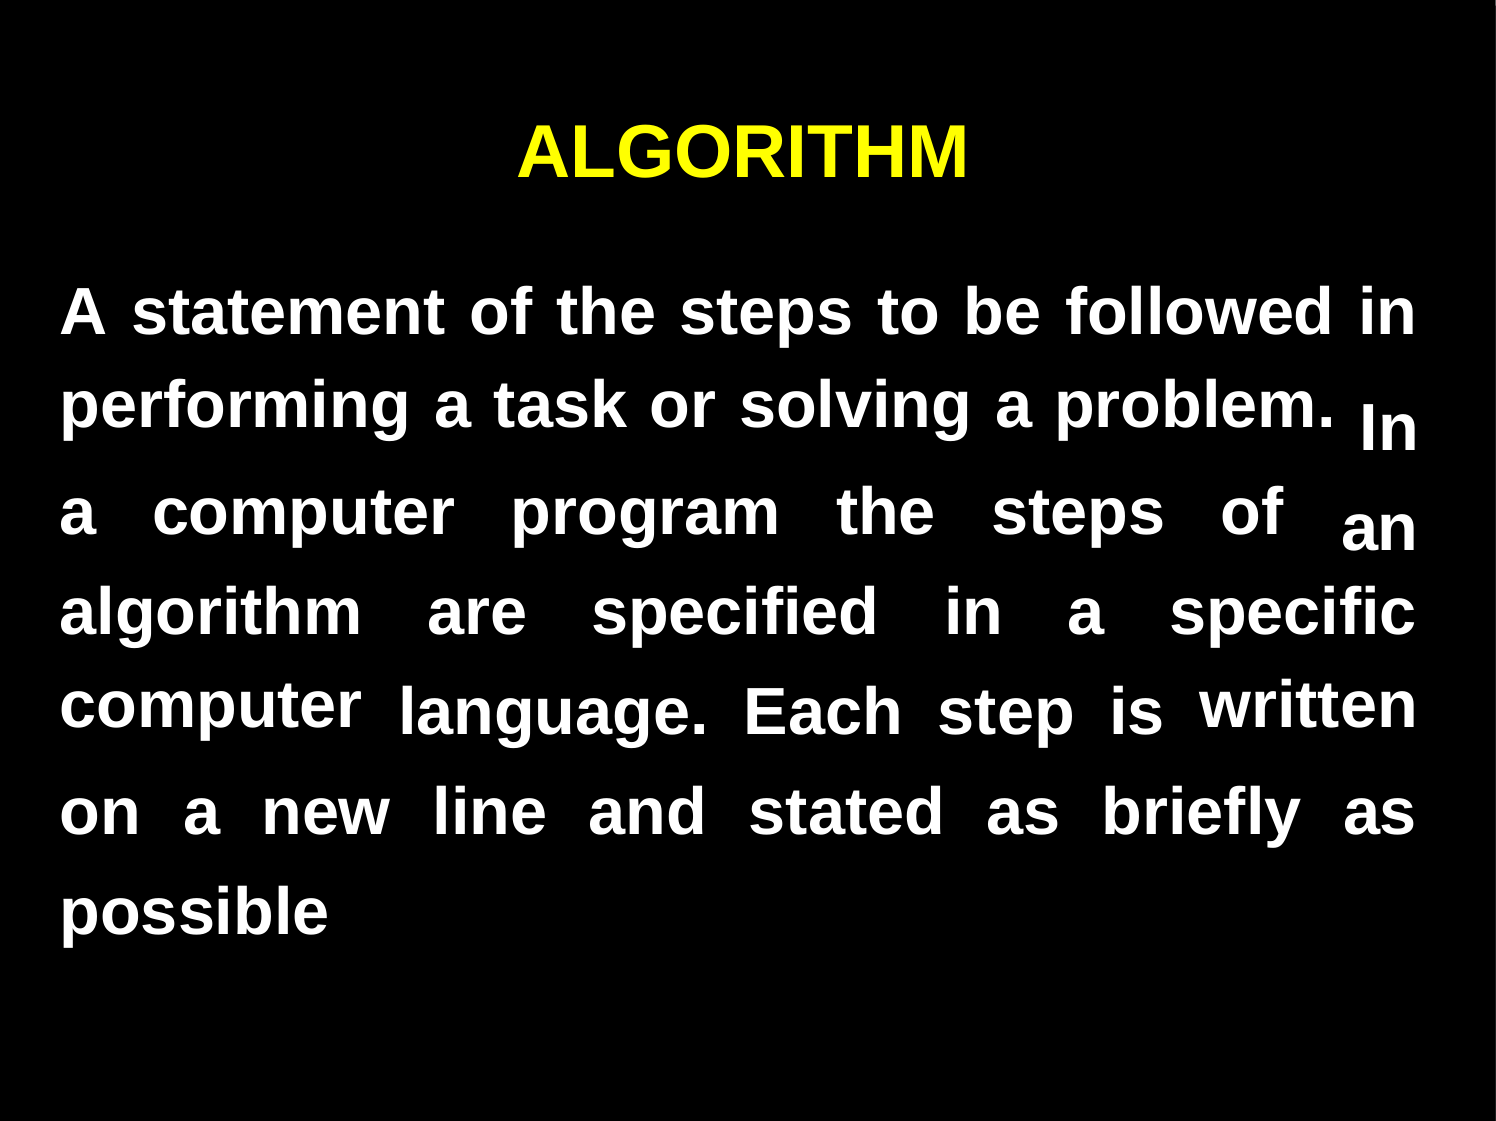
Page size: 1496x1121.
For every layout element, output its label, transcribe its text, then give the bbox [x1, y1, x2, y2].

text_box language. [395, 677, 721, 748]
text_box [5, 5, 1496, 1121]
text_box the [834, 477, 949, 549]
text_box stated [746, 777, 957, 849]
text_box step [935, 677, 1087, 748]
text_box A statement of the steps to be followed performing a task or solving a problem. [57, 277, 1336, 448]
text_box in [942, 577, 1016, 649]
text_box possible [57, 877, 342, 949]
text_box a [181, 777, 233, 849]
text_box as [1341, 777, 1429, 849]
text_box as [984, 777, 1073, 849]
text_box a [1065, 577, 1118, 649]
text_box Each [741, 677, 915, 748]
text_box and [586, 777, 720, 849]
text_box computer [150, 477, 468, 549]
text_box a [57, 477, 110, 549]
text_box on [57, 777, 154, 849]
text_box is [1107, 677, 1177, 748]
text_box are [425, 577, 540, 649]
text_box program [508, 477, 793, 549]
text_box new [259, 777, 403, 849]
text_box line [430, 777, 560, 849]
text_box algorithm computer [57, 577, 376, 748]
text_box specified [589, 577, 893, 649]
text_box briefly [1099, 777, 1314, 849]
text_box ALGORITHM [313, 51, 1172, 248]
text_box steps [989, 477, 1178, 549]
text_box in In an [1336, 277, 1425, 548]
text_box specific written [1167, 577, 1430, 748]
text_box of [1218, 477, 1296, 549]
